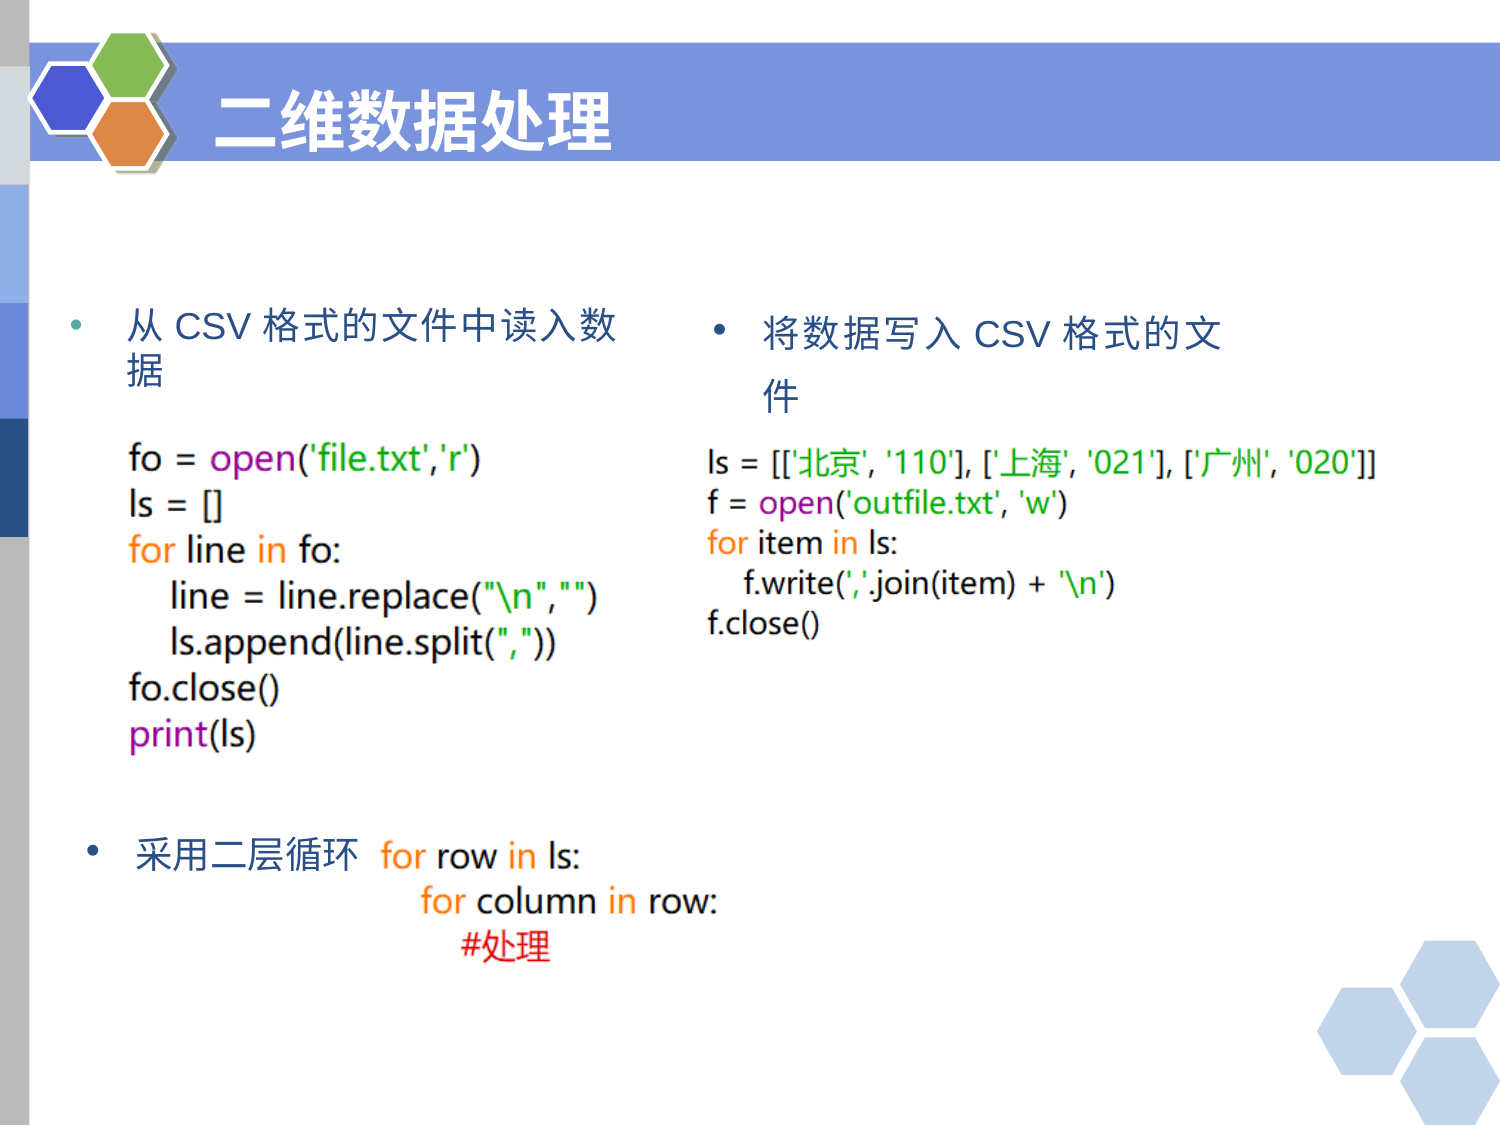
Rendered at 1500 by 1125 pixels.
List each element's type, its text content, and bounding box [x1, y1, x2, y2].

picture [123, 434, 606, 763]
picture [702, 444, 1385, 646]
list 从CSV格式的文件中读入数据 [54, 294, 632, 390]
title 二维数据处理 [196, 67, 1406, 173]
text_box 将数据写入CSV格式的文件 [702, 286, 1232, 383]
text_box 采用二层循环 [76, 807, 605, 904]
picture [378, 834, 732, 973]
